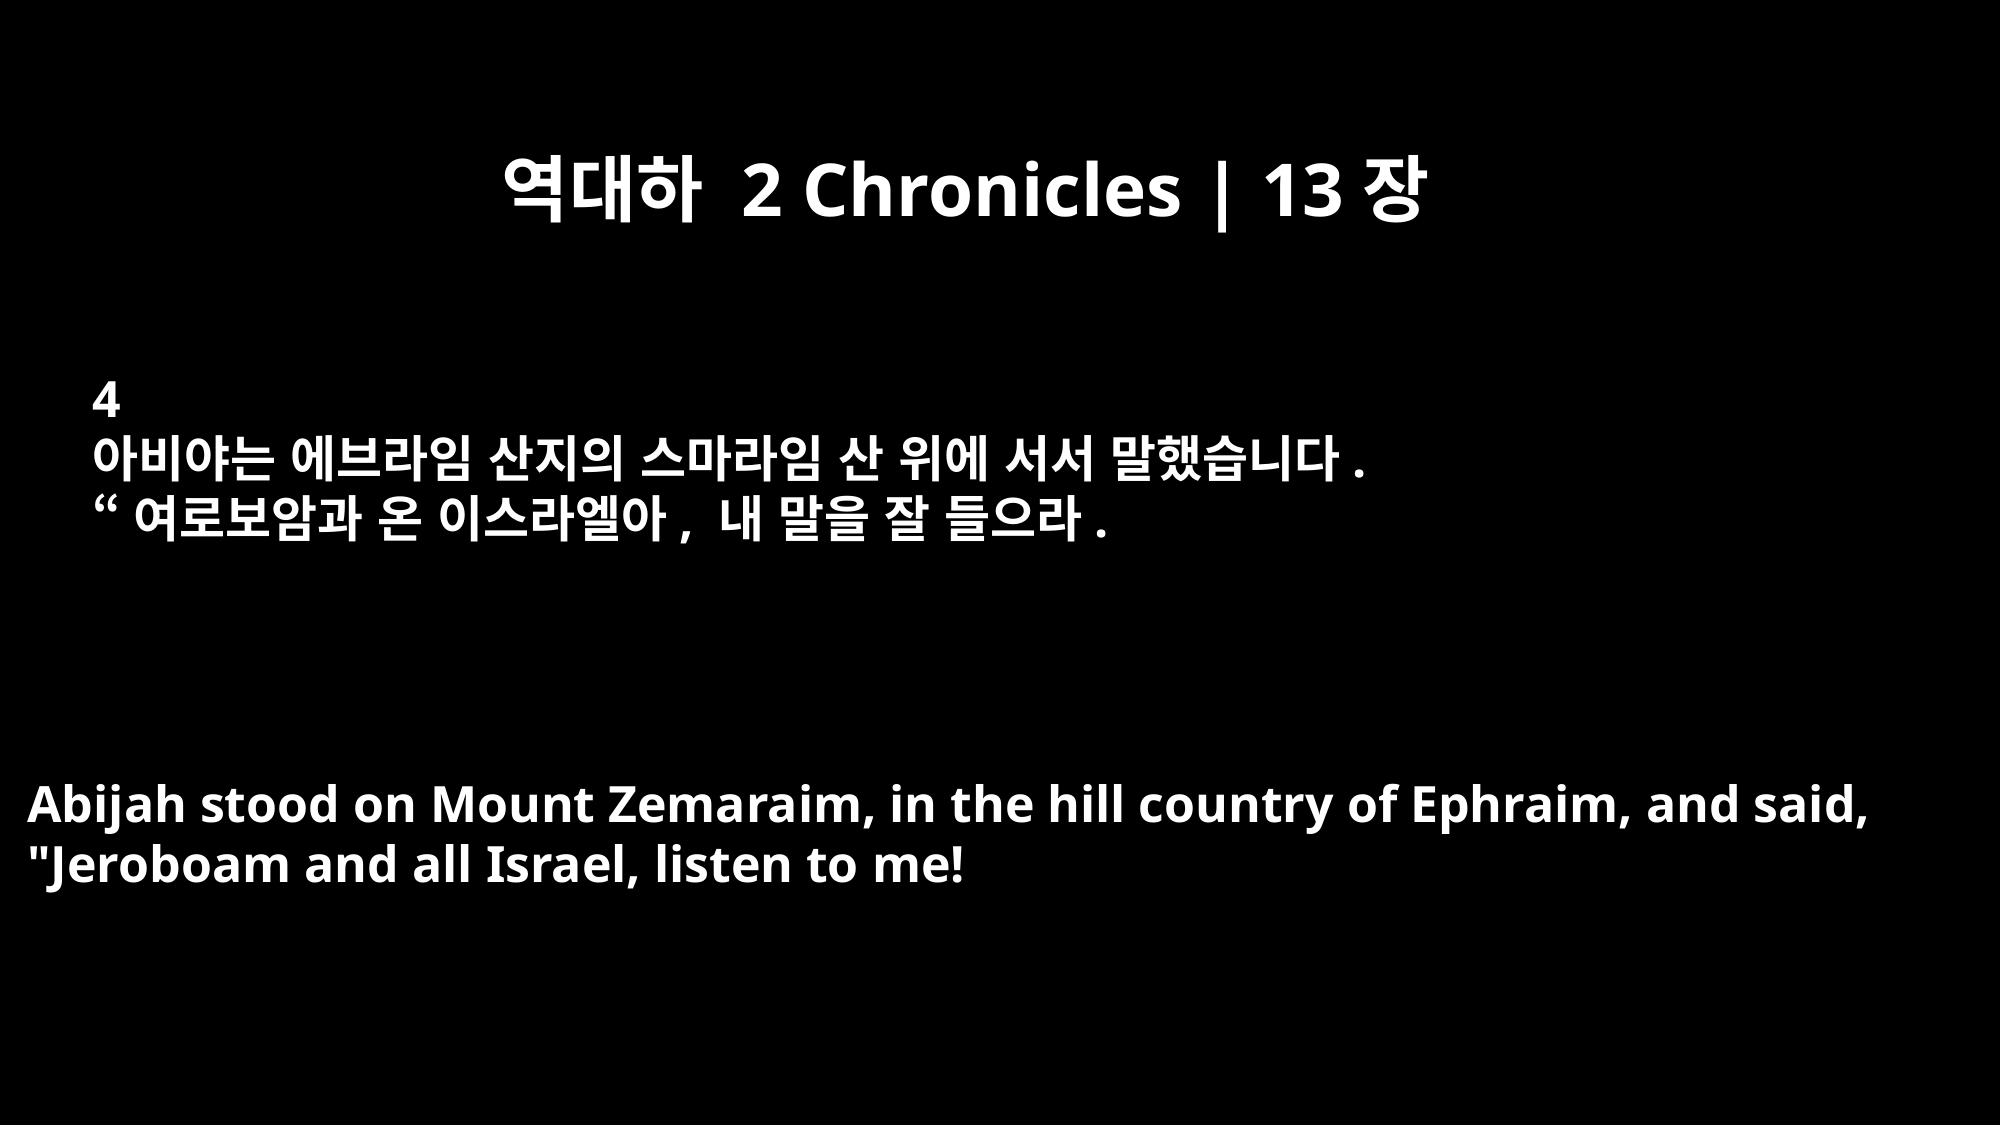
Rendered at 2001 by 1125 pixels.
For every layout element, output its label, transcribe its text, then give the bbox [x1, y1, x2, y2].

text_box 역대하 2 Chronicles | 13장 [487, 136, 1445, 239]
text_box 4 아비야는 에브라임 산지의 스마라임 산 위에 서서 말했습니다. “여로보암과 온 이스라엘아, 내 말을 잘 들으라. [78, 359, 1383, 555]
text_box Abijah stood on Mount Zemaraim, in the hill country of Ephraim, and said, "Jeroboam and all Israel, listen to me! [12, 764, 1886, 900]
